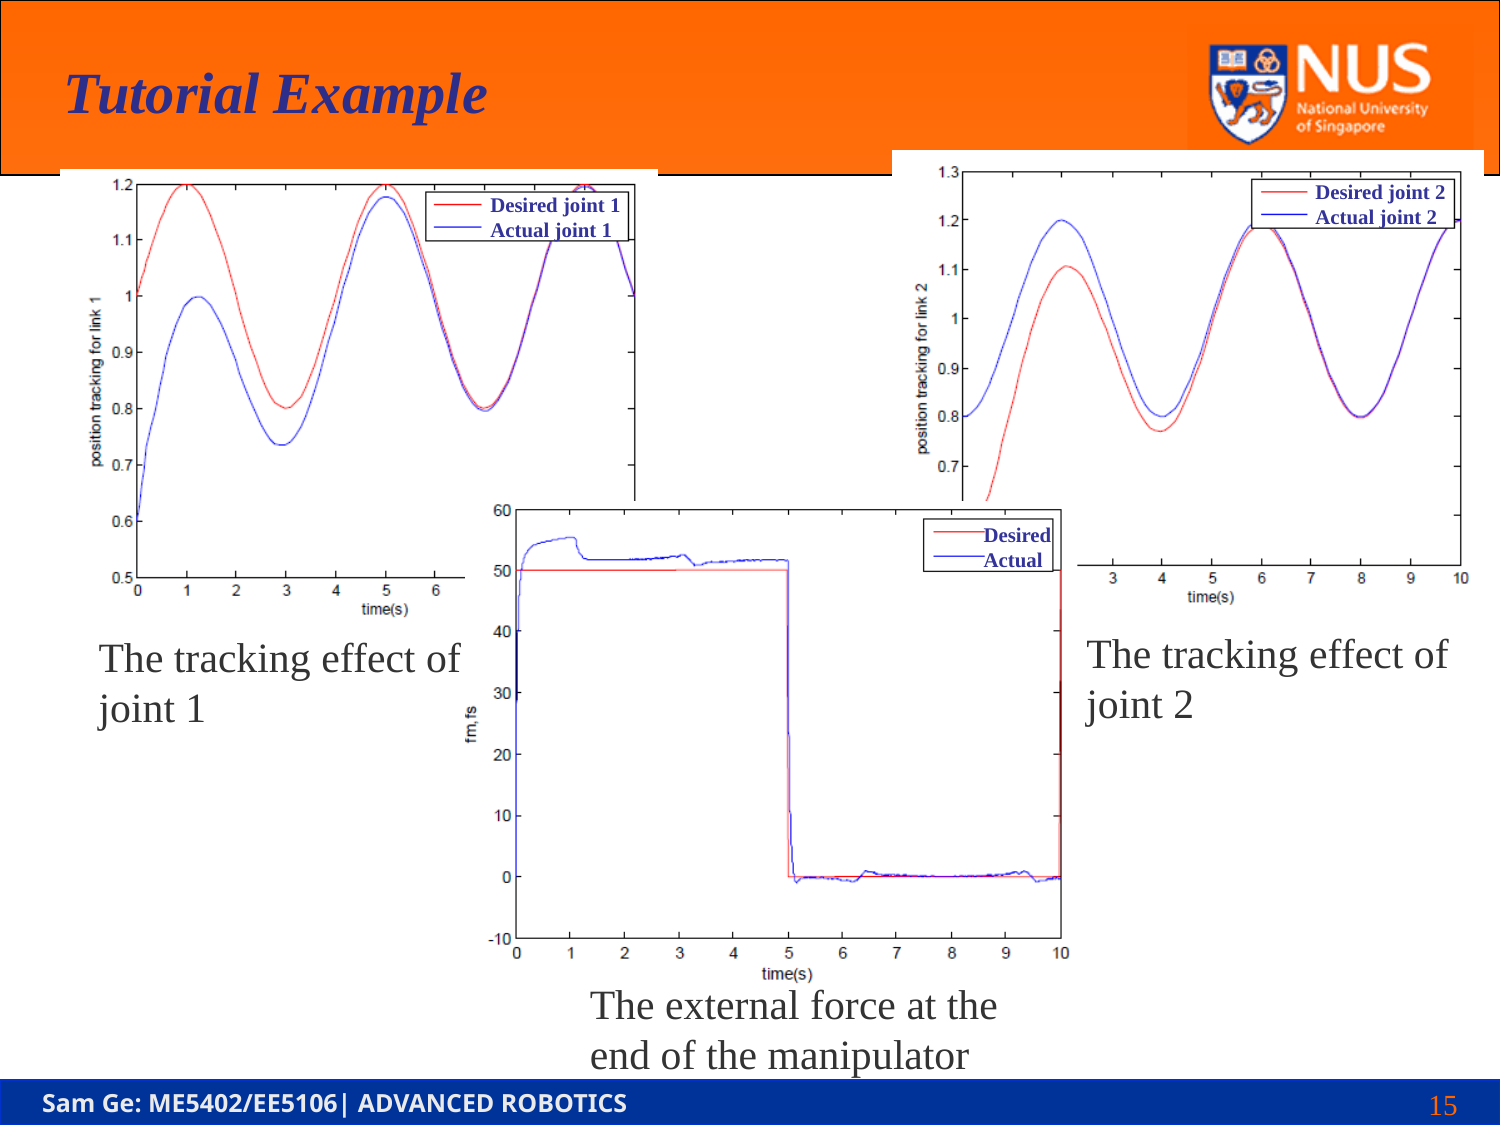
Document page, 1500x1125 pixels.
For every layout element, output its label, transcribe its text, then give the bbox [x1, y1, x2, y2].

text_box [1300, 171, 1464, 238]
picture [892, 24, 1484, 620]
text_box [464, 501, 1078, 990]
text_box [60, 169, 659, 631]
text_box The external force at the end of the manipulator [574, 997, 1016, 1086]
text_box The tracking effect of joint 1 [83, 639, 459, 738]
text_box The tracking effect of joint 2 [1082, 619, 1490, 735]
text_box Tutorial Example [48, 47, 715, 133]
slide_number 15 [1122, 1078, 1474, 1125]
